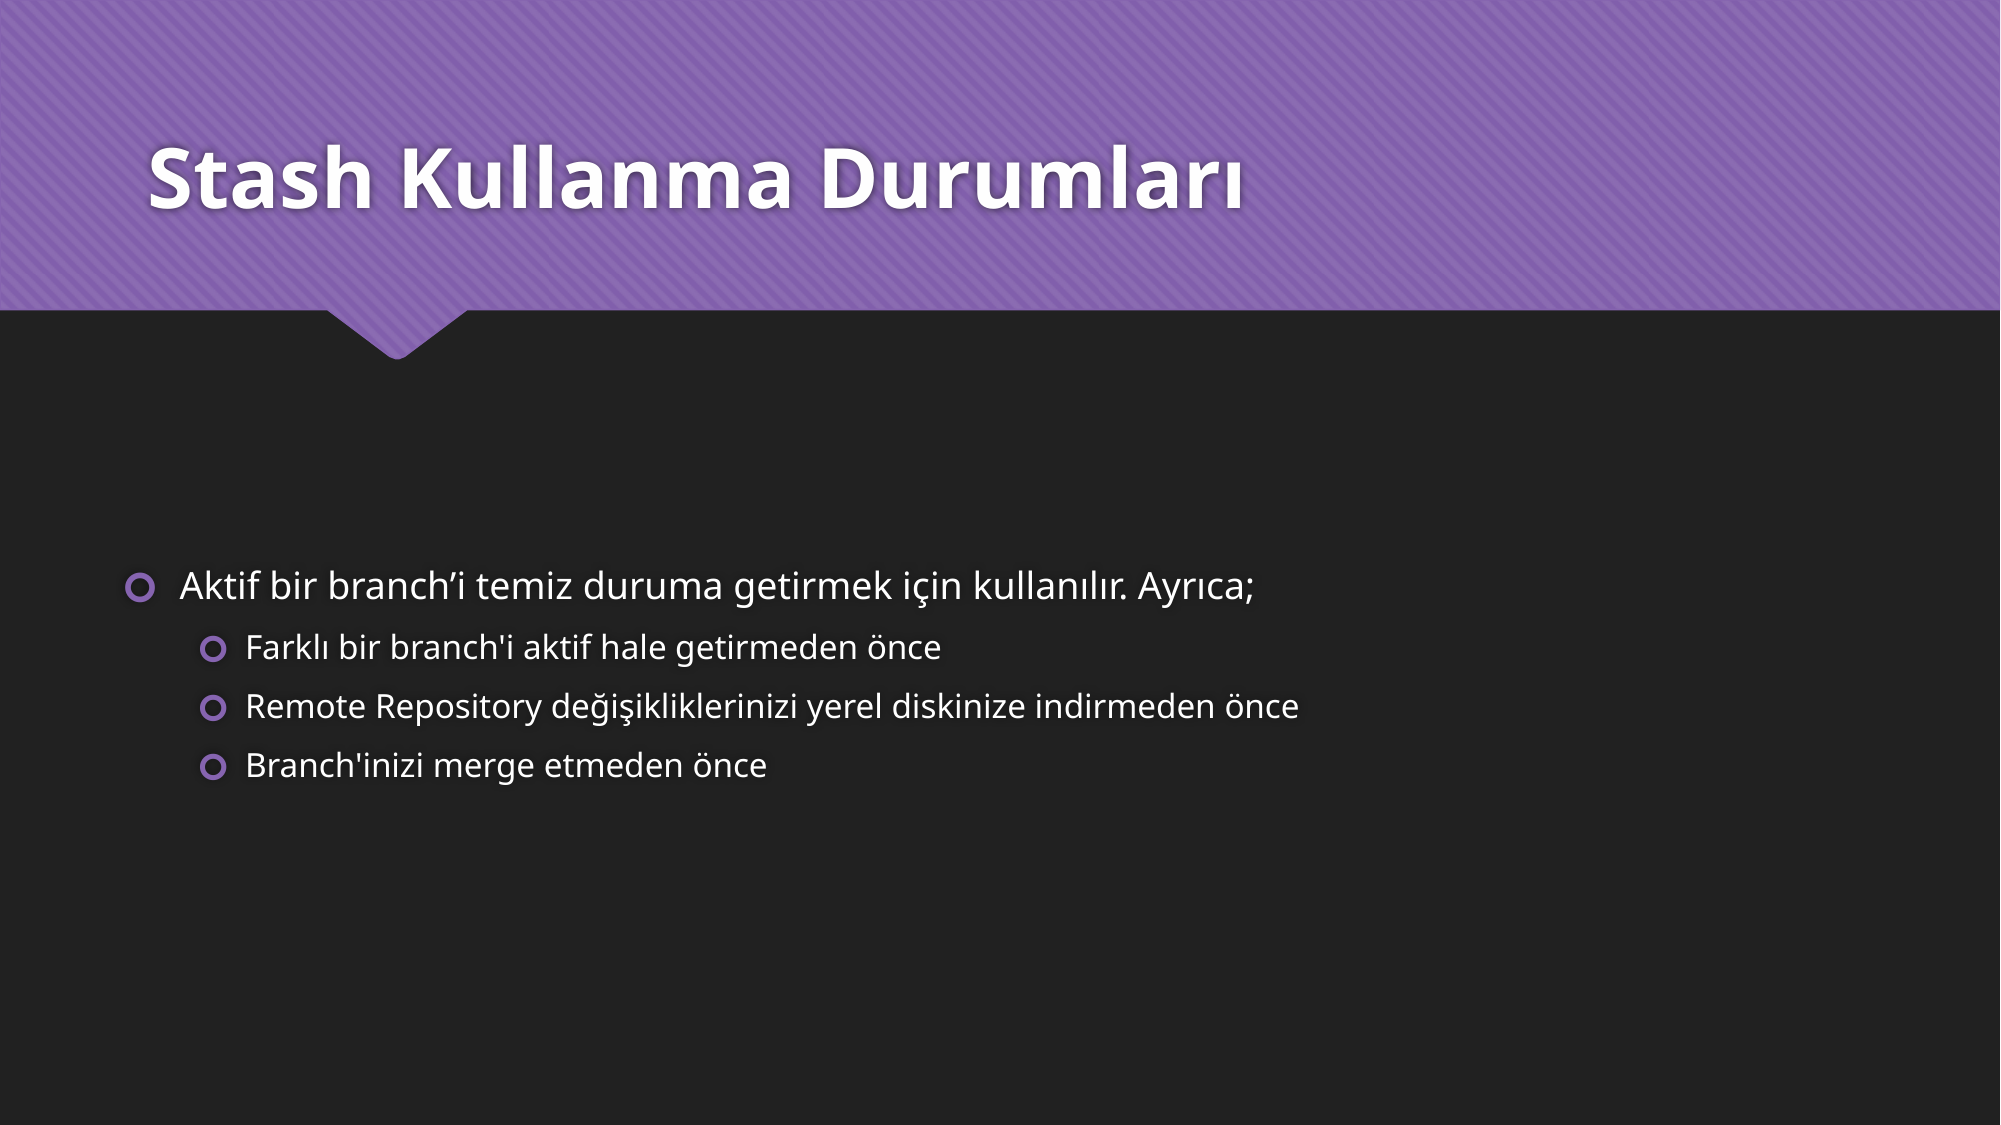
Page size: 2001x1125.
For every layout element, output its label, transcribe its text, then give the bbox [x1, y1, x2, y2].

list Aktif bir branch’i temiz duruma getirmek için kullanılır. Ayrıca; Farklı bir branch'i aktif hale getirmeden önce Remote Repository değişikliklerinizi yerel diskinize indirmeden önce Branch'inizi merge etmeden önce [108, 367, 1840, 1102]
picture [1, 1, 1999, 357]
title Stash Kullanma Durumları [132, 73, 1868, 233]
